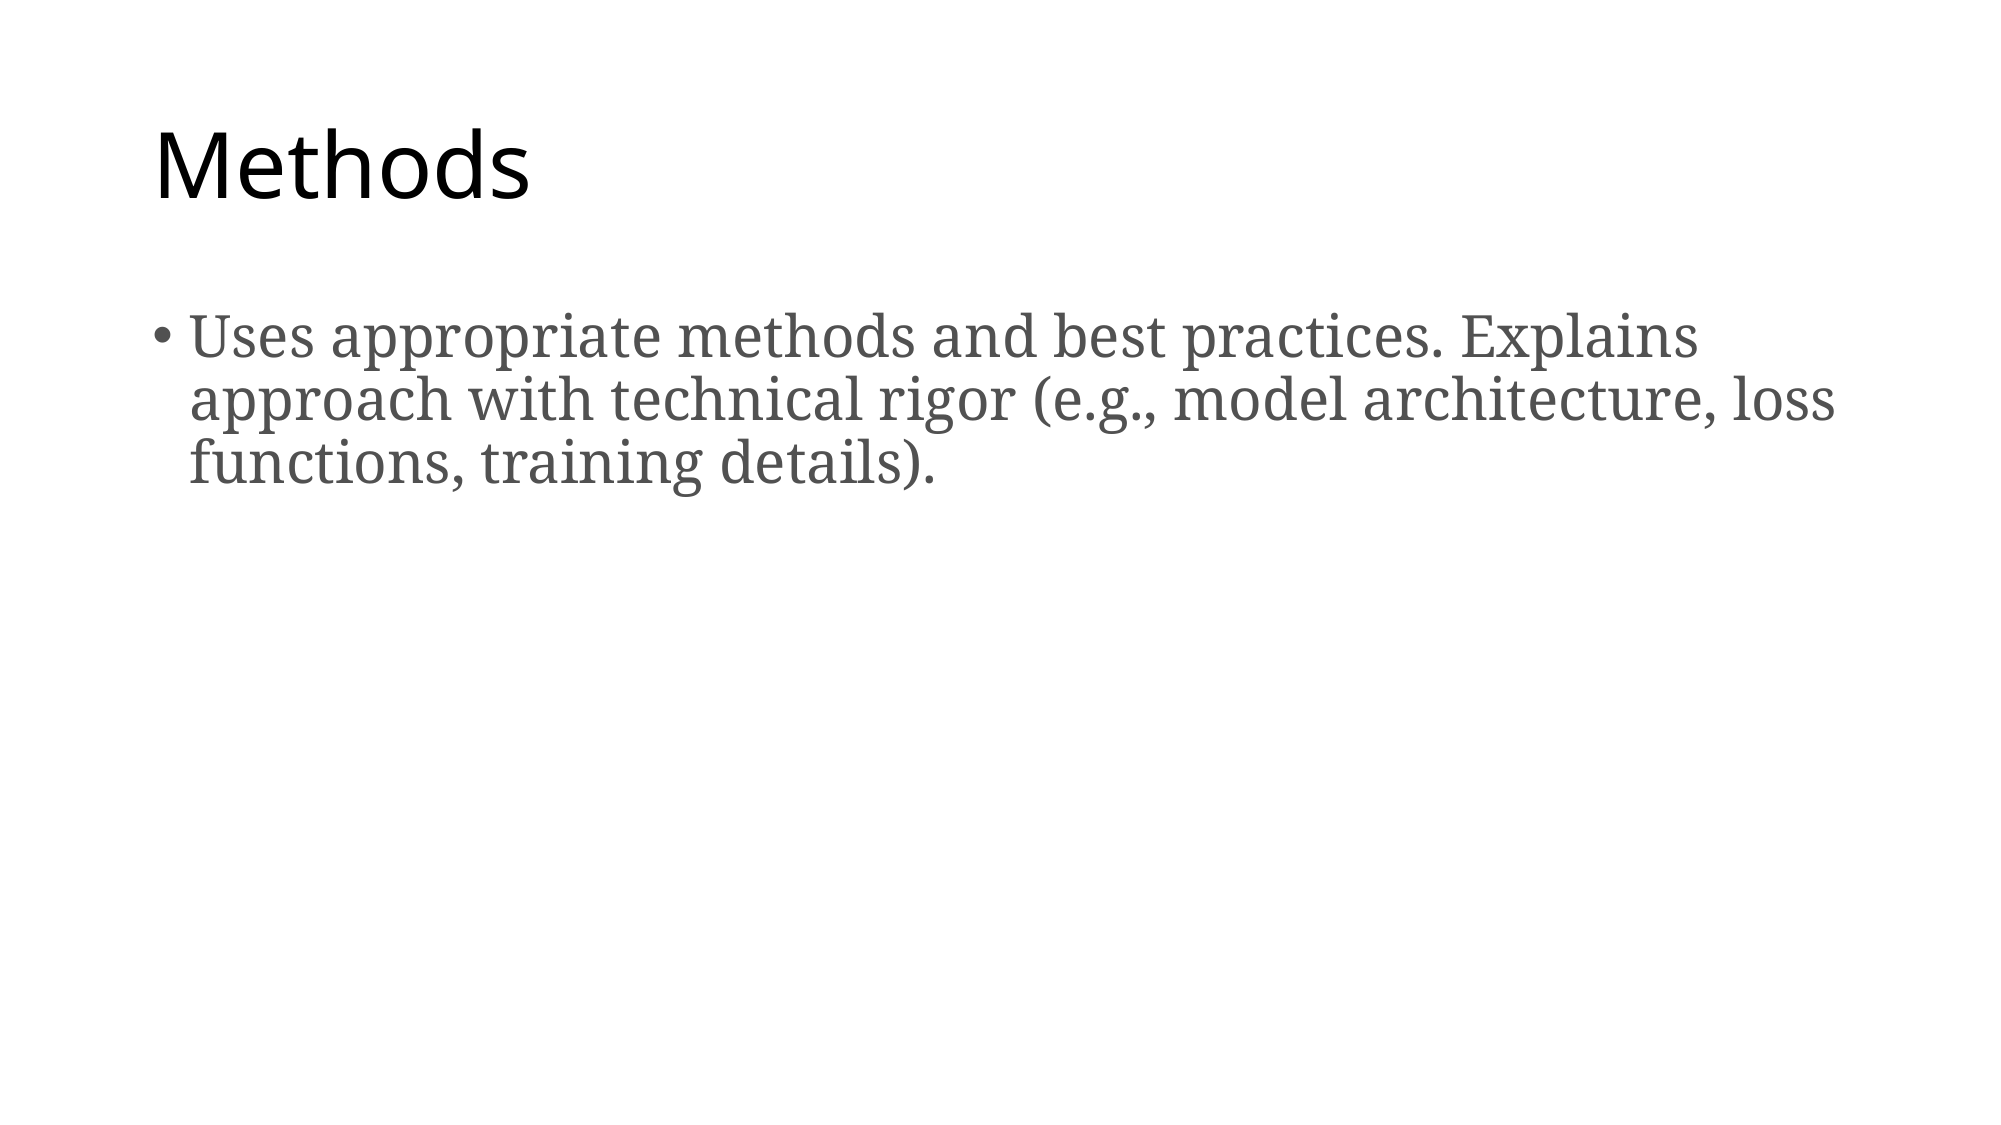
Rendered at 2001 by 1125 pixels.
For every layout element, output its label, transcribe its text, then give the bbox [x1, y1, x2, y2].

title Methods [137, 59, 1863, 278]
list Uses appropriate methods and best practices. Explains approach with technical rigor (e.g., model architecture, loss functions, training details). [137, 299, 1863, 1014]
